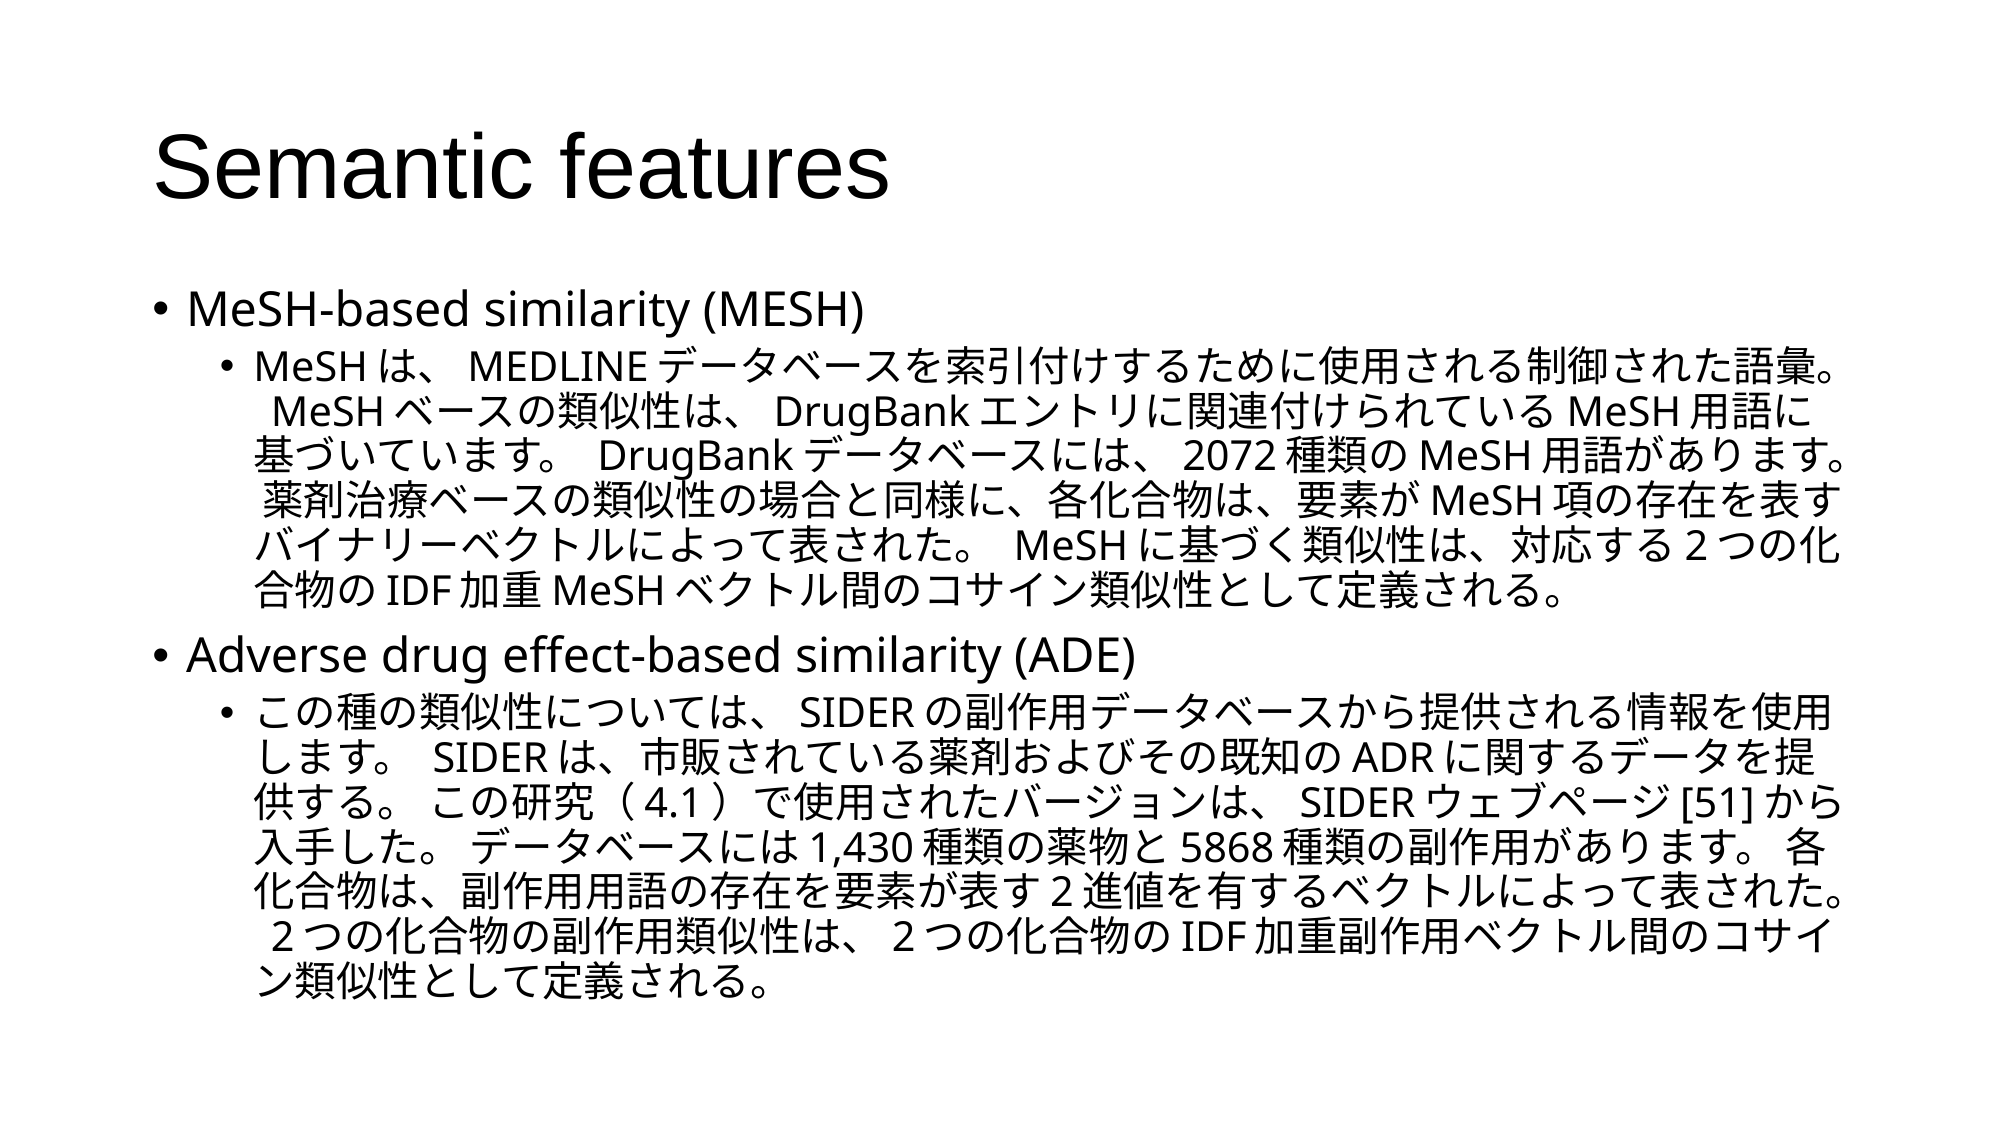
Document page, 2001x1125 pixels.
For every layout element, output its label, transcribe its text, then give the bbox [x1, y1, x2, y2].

list MeSH-based similarity (MESH) MeSHは、MEDLINEデータベースを索引付けするために使用される制御された語彙。 MeSHベースの類似性は、DrugBankエントリに関連付けられているMeSH用語に基づいています。 DrugBankデータベースには、2072種類のMeSH用語があります。 薬剤治療ベースの類似性の場合と同様に、各化合物は、要素がMeSH項の存在を表すバイナリーベクトルによって表された。 MeSHに基づく類似性は、対応する2つの化合物のIDF加重MeSHベクトル間のコサイン類似性として定義される。 Adverse drug effect-based similarity (ADE) この種の類似性については、SIDERの副作用データベースから提供される情報を使用します。 SIDERは、市販されている薬剤およびその既知のADRに関するデータを提供する。 この研究（4.1）で使用されたバージョンは、SIDERウェブページ[51]から入手した。 データベースには1,430種類の薬物と5868種類の副作用があります。 各化合物は、副作用用語の存在を要素が表す2進値を有するベクトルによって表された。 2つの化合物の副作用類似性は、2つの化合物のIDF加重副作用ベクトル間のコサイン類似性として定義される。 [137, 277, 1863, 1016]
title Semantic features [137, 59, 1863, 277]
